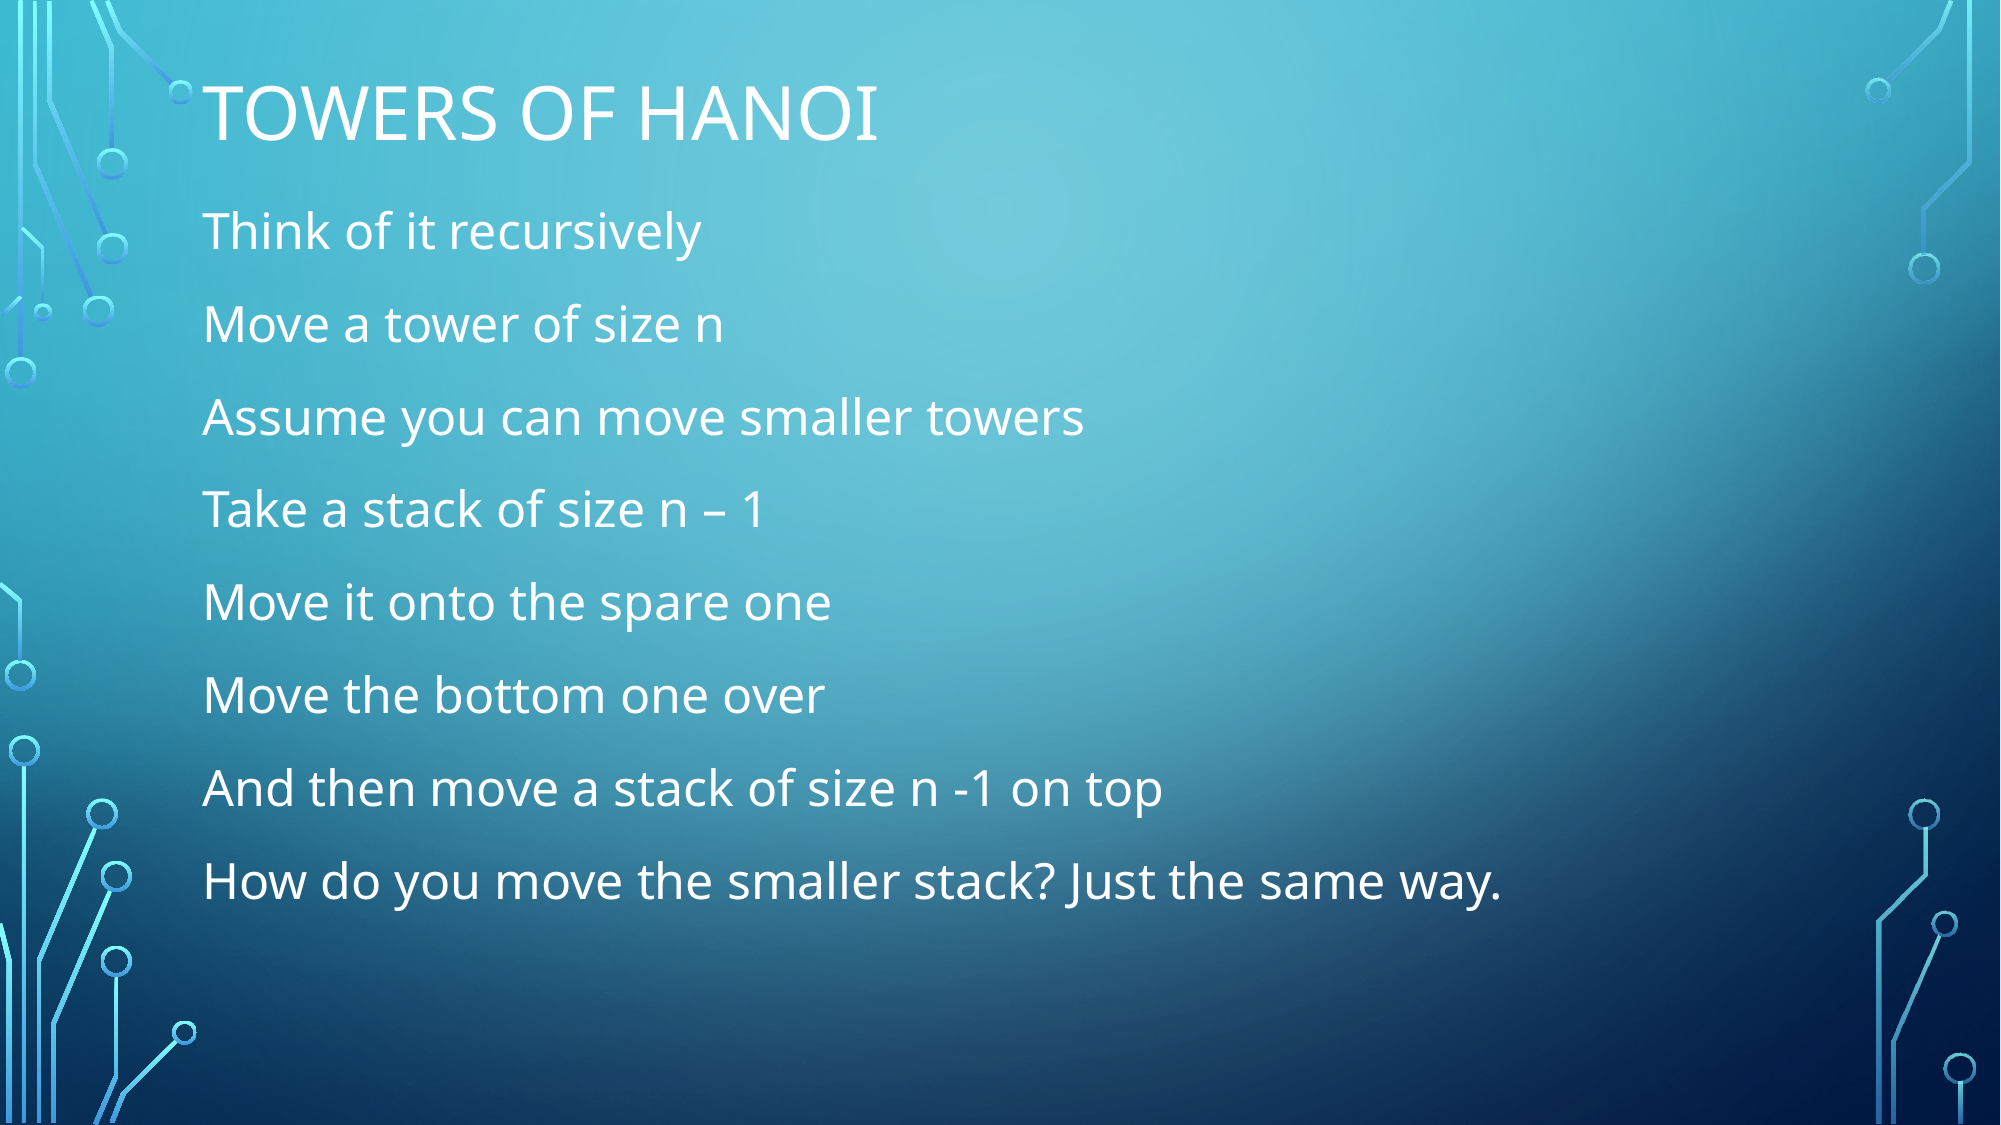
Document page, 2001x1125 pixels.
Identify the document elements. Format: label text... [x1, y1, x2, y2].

title Towers of Hanoi [187, 51, 1813, 179]
list Think of it recursively Move a tower of size n Assume you can move smaller towers Take a stack of size n – 1 Move it onto the spare one Move the bottom one over And then move a stack of size n -1 on top How do you move the smaller stack? Just the same way. [187, 179, 1813, 1000]
